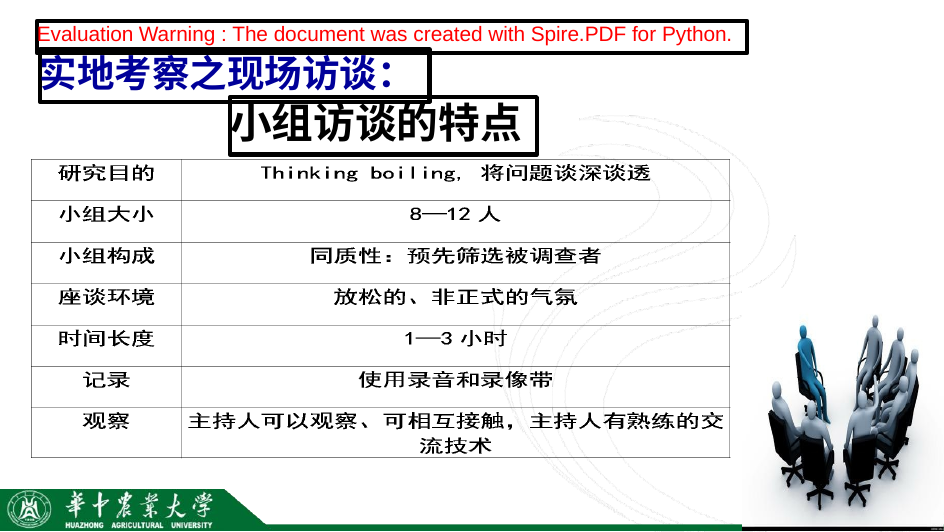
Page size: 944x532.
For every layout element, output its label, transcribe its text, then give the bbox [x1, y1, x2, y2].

text_box Evaluation Warning : The document was created with Spire.PDF for Python. [35, 19, 749, 55]
text_box 实地考察之现场访谈： [38, 55, 432, 104]
picture [0, 105, 944, 532]
text_box 小组访谈的特点 [228, 95, 539, 156]
